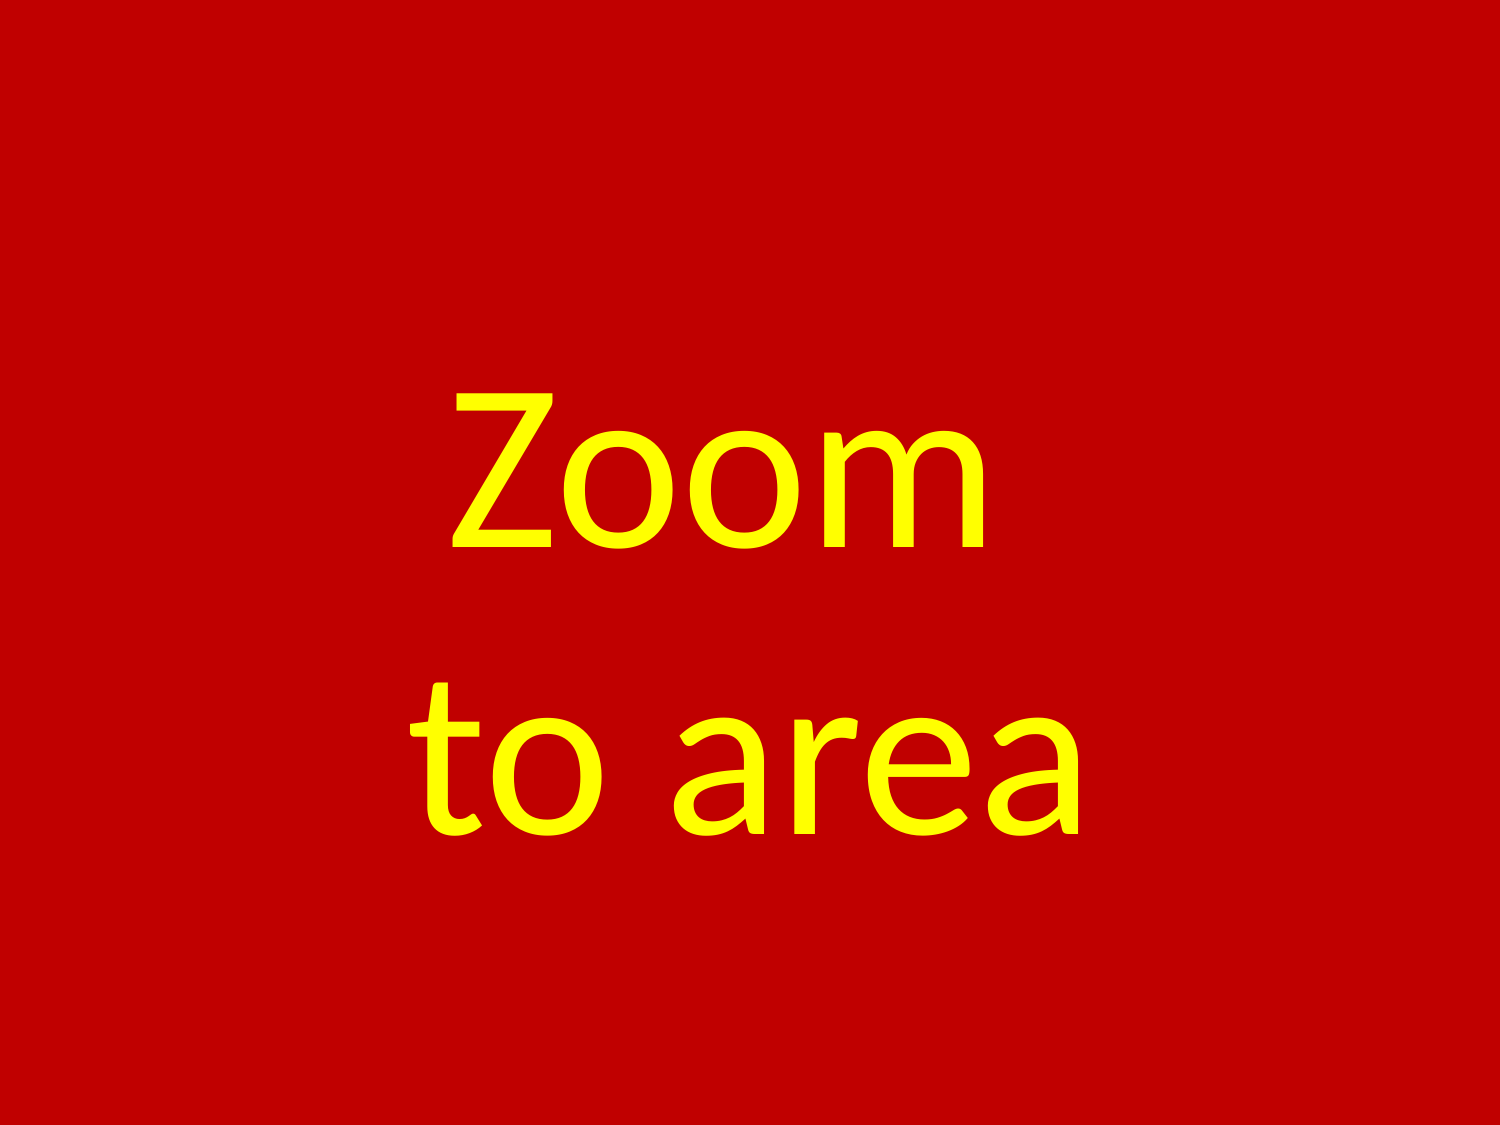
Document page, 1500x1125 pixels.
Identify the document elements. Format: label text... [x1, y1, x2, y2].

title Zoom to area [112, 474, 1388, 717]
